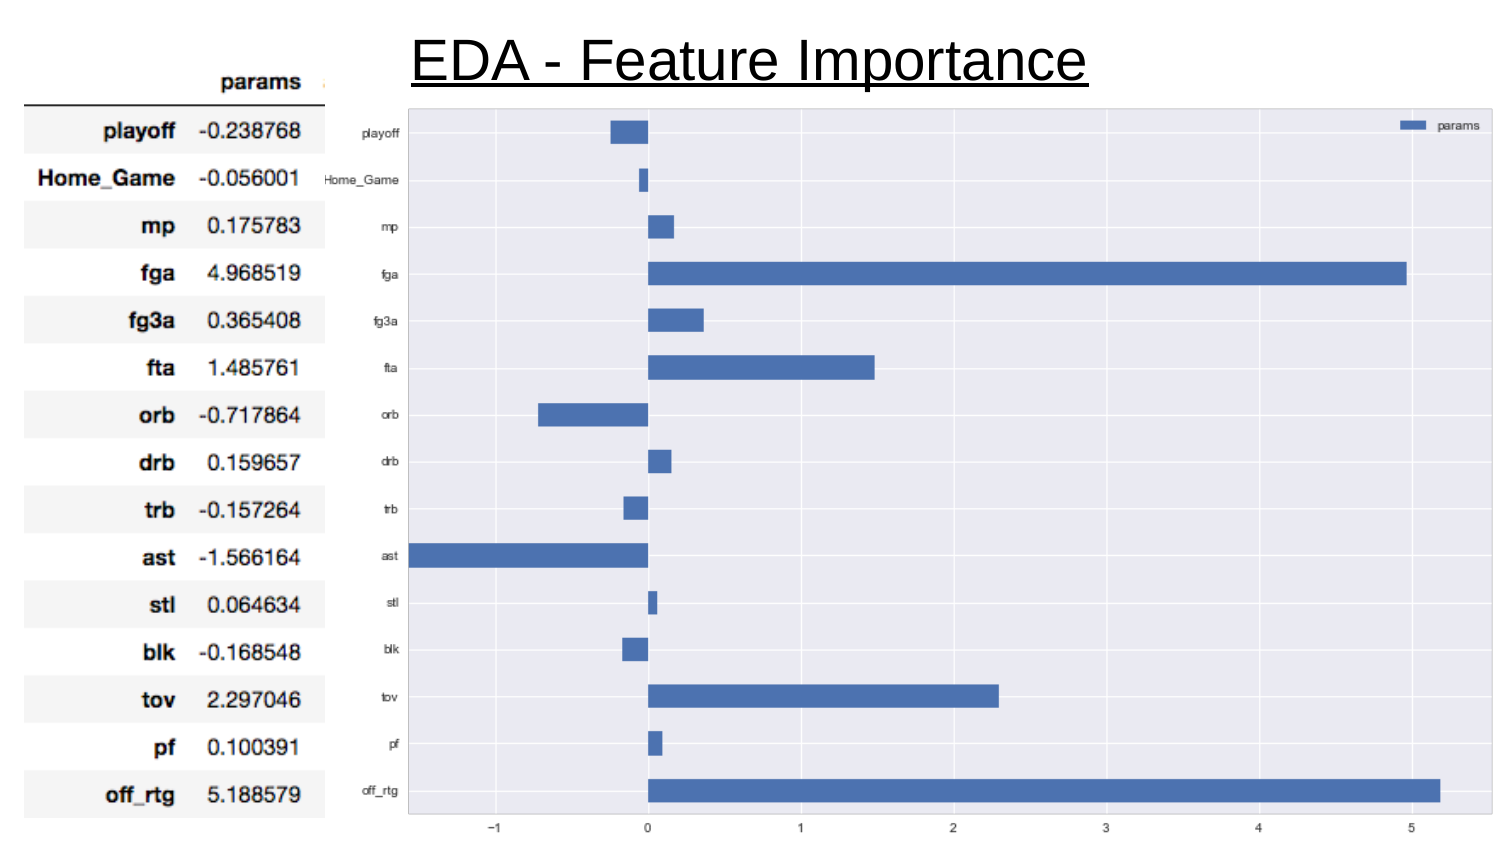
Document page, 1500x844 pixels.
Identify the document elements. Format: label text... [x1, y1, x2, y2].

title EDA - Feature Importance [51, 6, 1449, 99]
picture [24, 59, 1500, 844]
